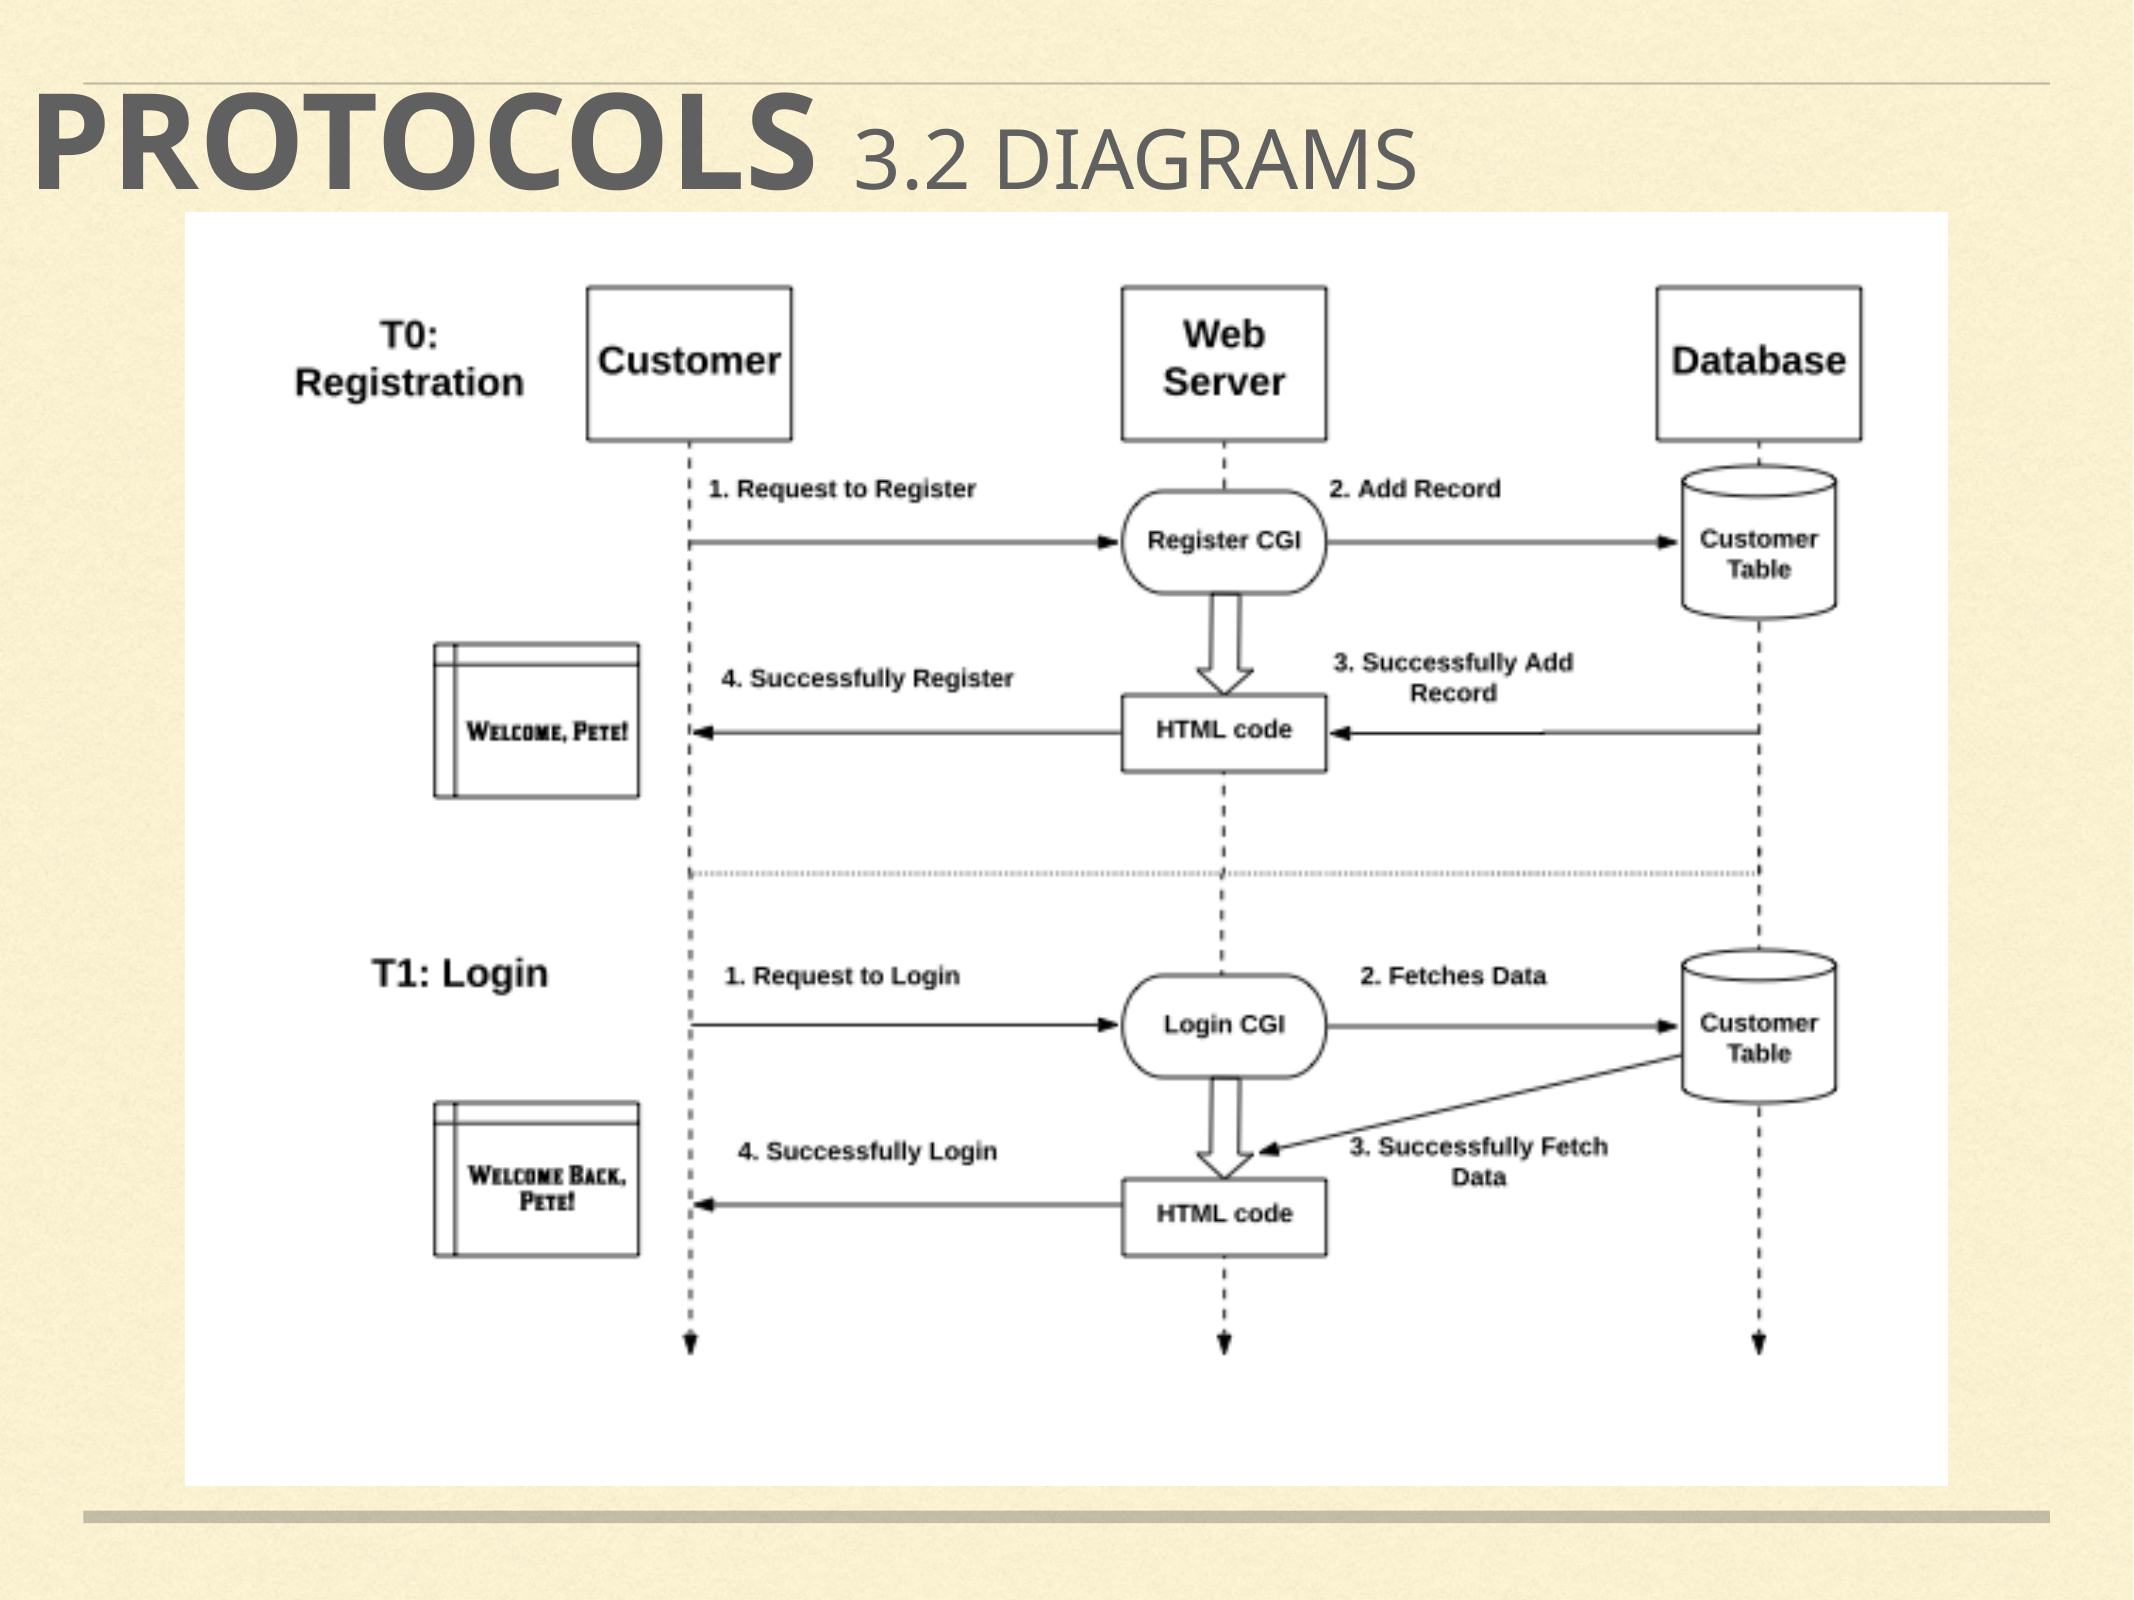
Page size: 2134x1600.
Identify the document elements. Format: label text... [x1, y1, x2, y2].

text_box PROTOCOLS 3.2 DIAGRAMS [19, 66, 1926, 227]
picture [0, 0, 2134, 1600]
